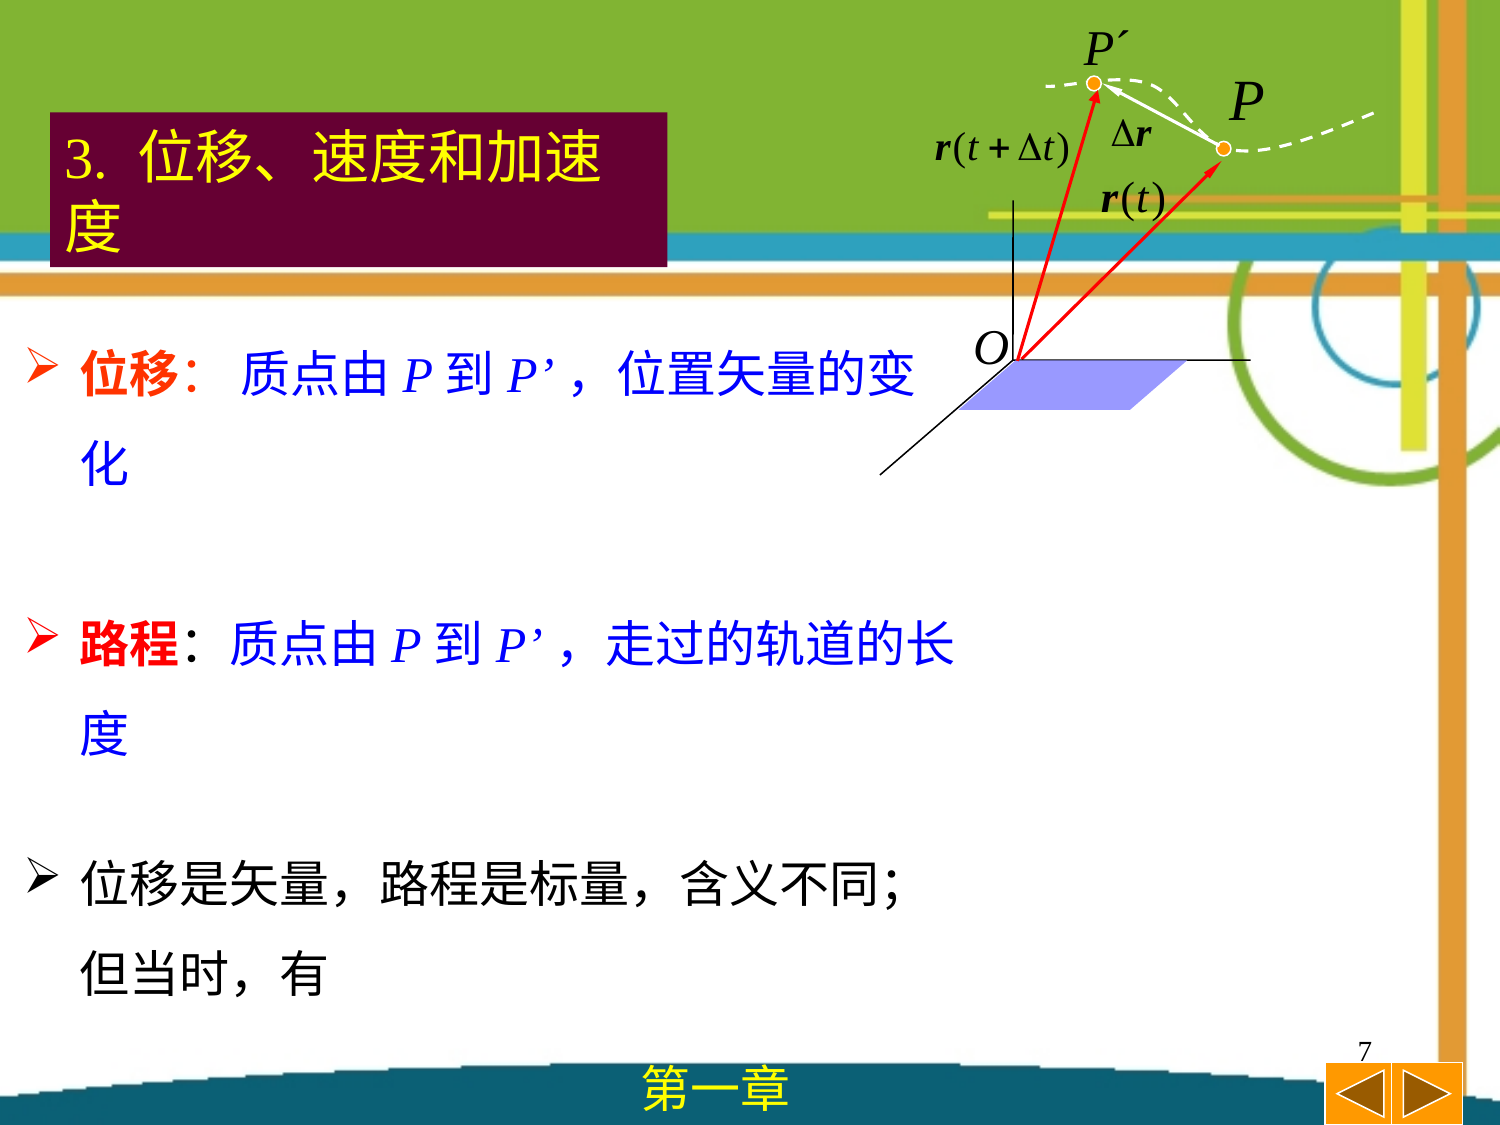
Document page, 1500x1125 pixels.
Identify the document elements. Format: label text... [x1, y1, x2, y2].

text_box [879, 0, 1341, 475]
text_box [1391, 1062, 1463, 1125]
text_box [1324, 1062, 1391, 1125]
picture [0, 0, 1500, 1125]
slide_number 7 [1074, 1025, 1388, 1100]
text_box 3. 位移、速度和加速度 [50, 112, 668, 268]
text_box 第一章 [625, 1049, 806, 1125]
